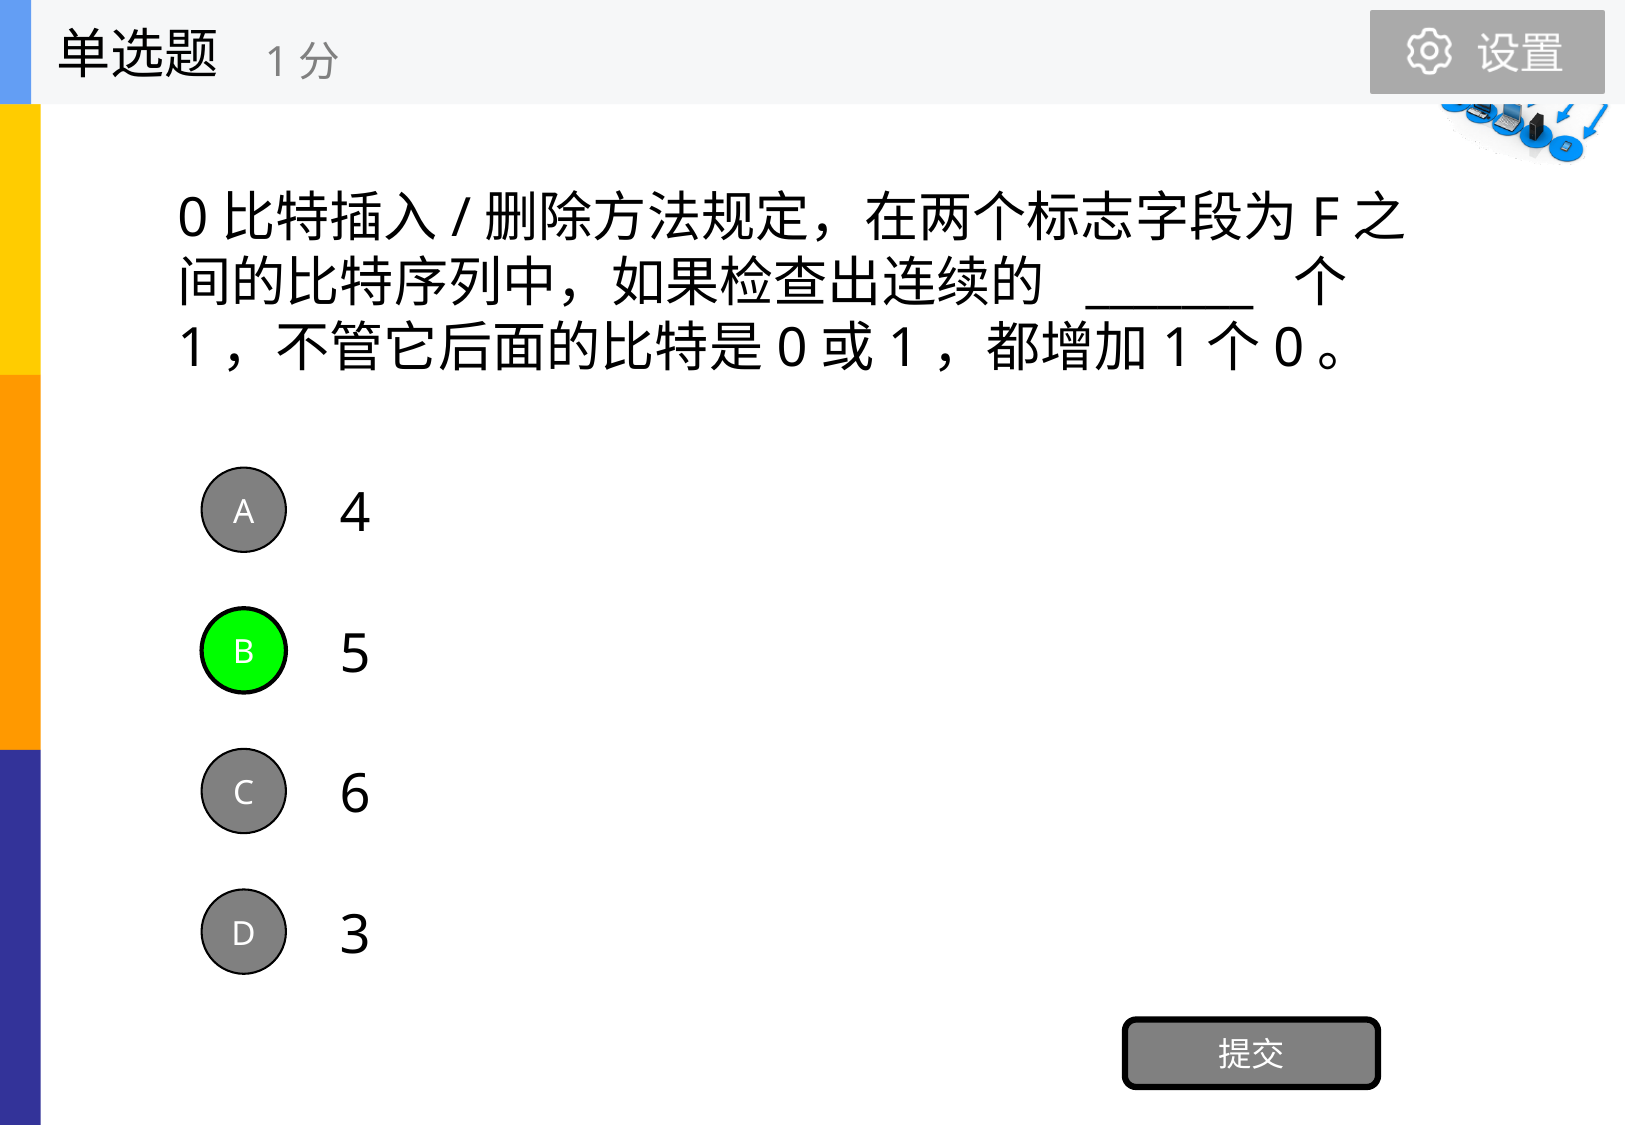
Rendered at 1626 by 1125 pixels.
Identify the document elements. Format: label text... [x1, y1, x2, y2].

text_box 0比特插入/删除方法规定，在两个标志字段为F之间的比特序列中，如果检查出连续的 _______ 个1，不管它后面的比特是0或1，都增加1个0。 [162, 116, 1463, 456]
picture [1463, 105, 1624, 165]
text_box 6 [324, 738, 1463, 844]
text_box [0, 0, 1625, 105]
text_box B [201, 608, 286, 693]
text_box C [201, 748, 286, 834]
text_box A [201, 467, 286, 552]
text_box 5 [324, 597, 1463, 703]
text_box 3 [324, 878, 1463, 985]
text_box D [201, 889, 286, 974]
text_box 4 [324, 456, 1463, 563]
text_box 提交 [1124, 1019, 1379, 1088]
picture [1370, 10, 1605, 94]
